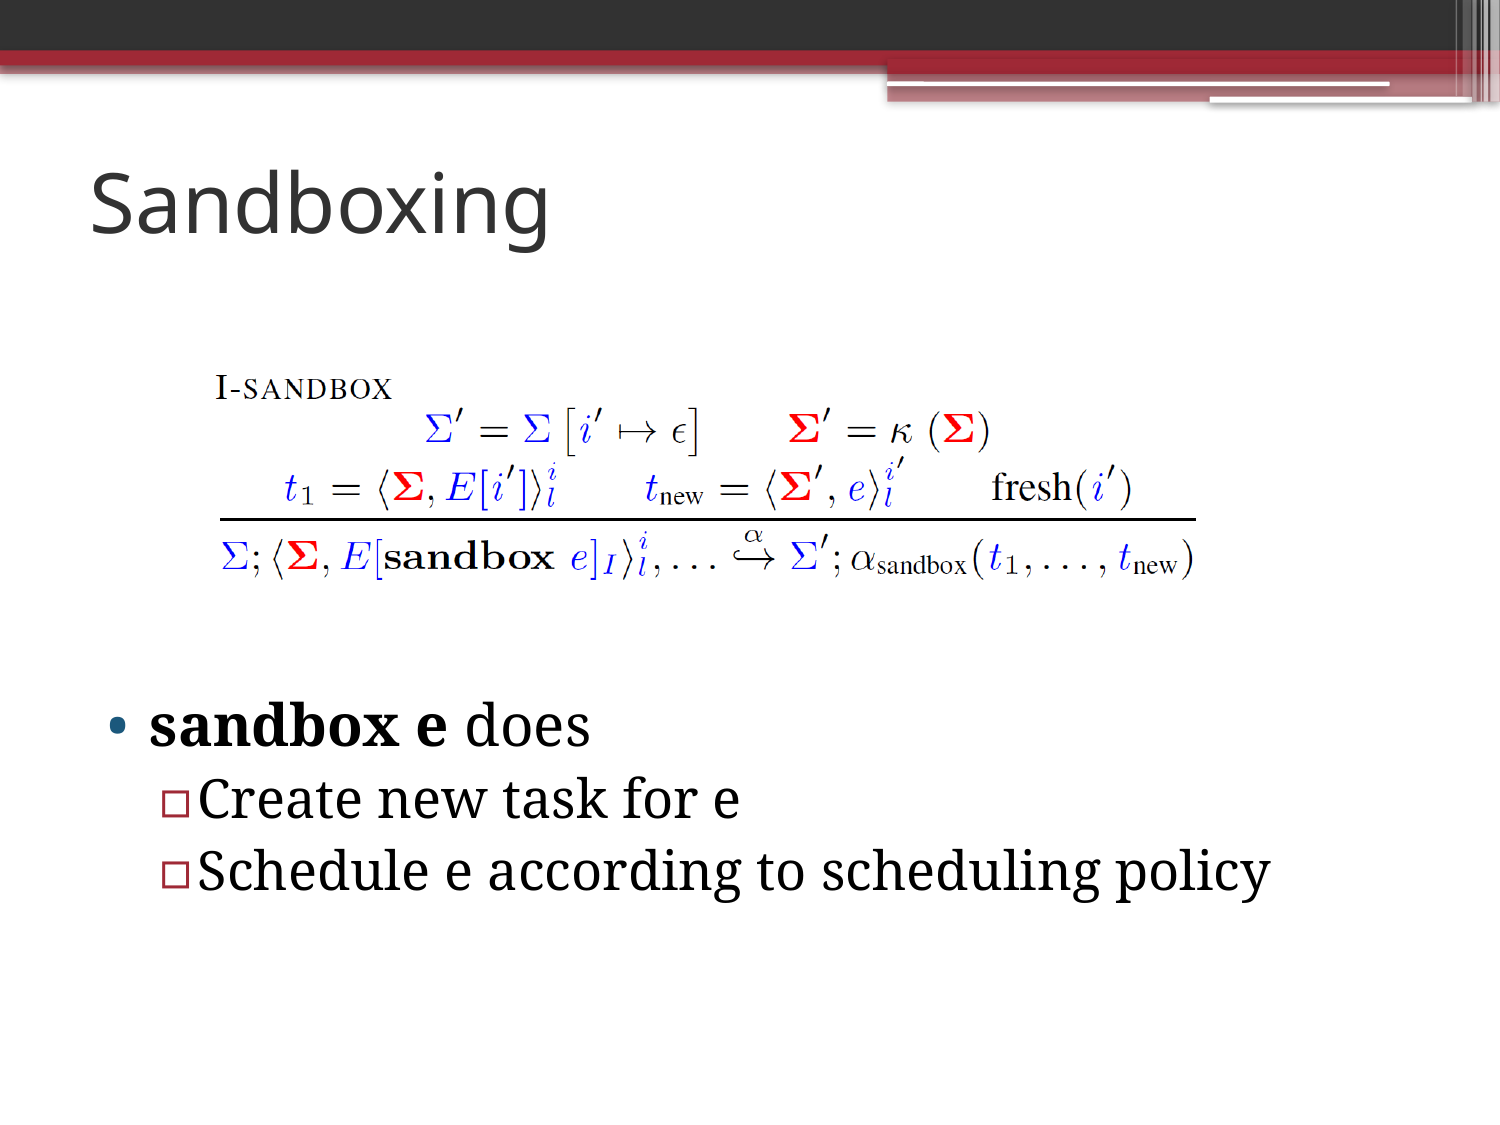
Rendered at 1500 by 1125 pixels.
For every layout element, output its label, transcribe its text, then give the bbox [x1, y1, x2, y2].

title Sandboxing [75, 112, 1425, 288]
picture [199, 362, 1210, 596]
list sandbox e does Create new task for e Schedule e according to scheduling policy [75, 299, 1425, 1079]
